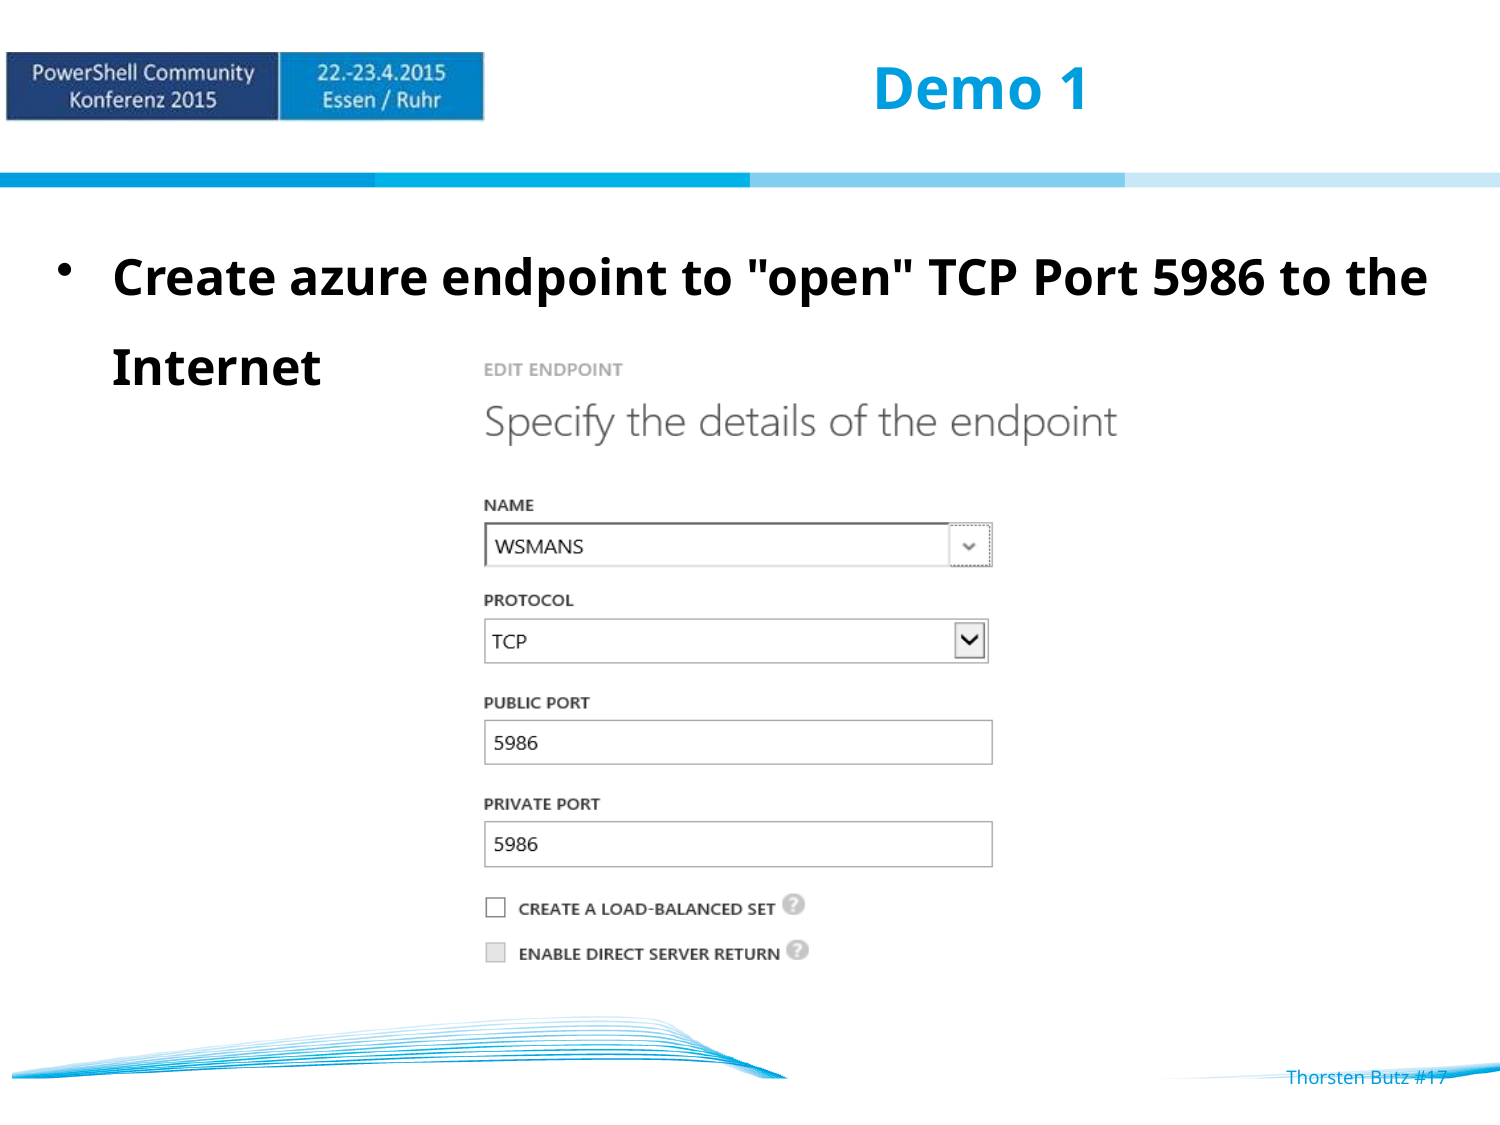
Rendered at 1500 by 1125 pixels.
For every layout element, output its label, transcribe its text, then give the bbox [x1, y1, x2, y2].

picture [454, 326, 1152, 985]
title Demo 1 [501, 0, 1463, 173]
picture [5, 52, 485, 122]
list Create azure endpoint to "open" TCP Port 5986 to the Internet [41, 208, 1459, 1035]
